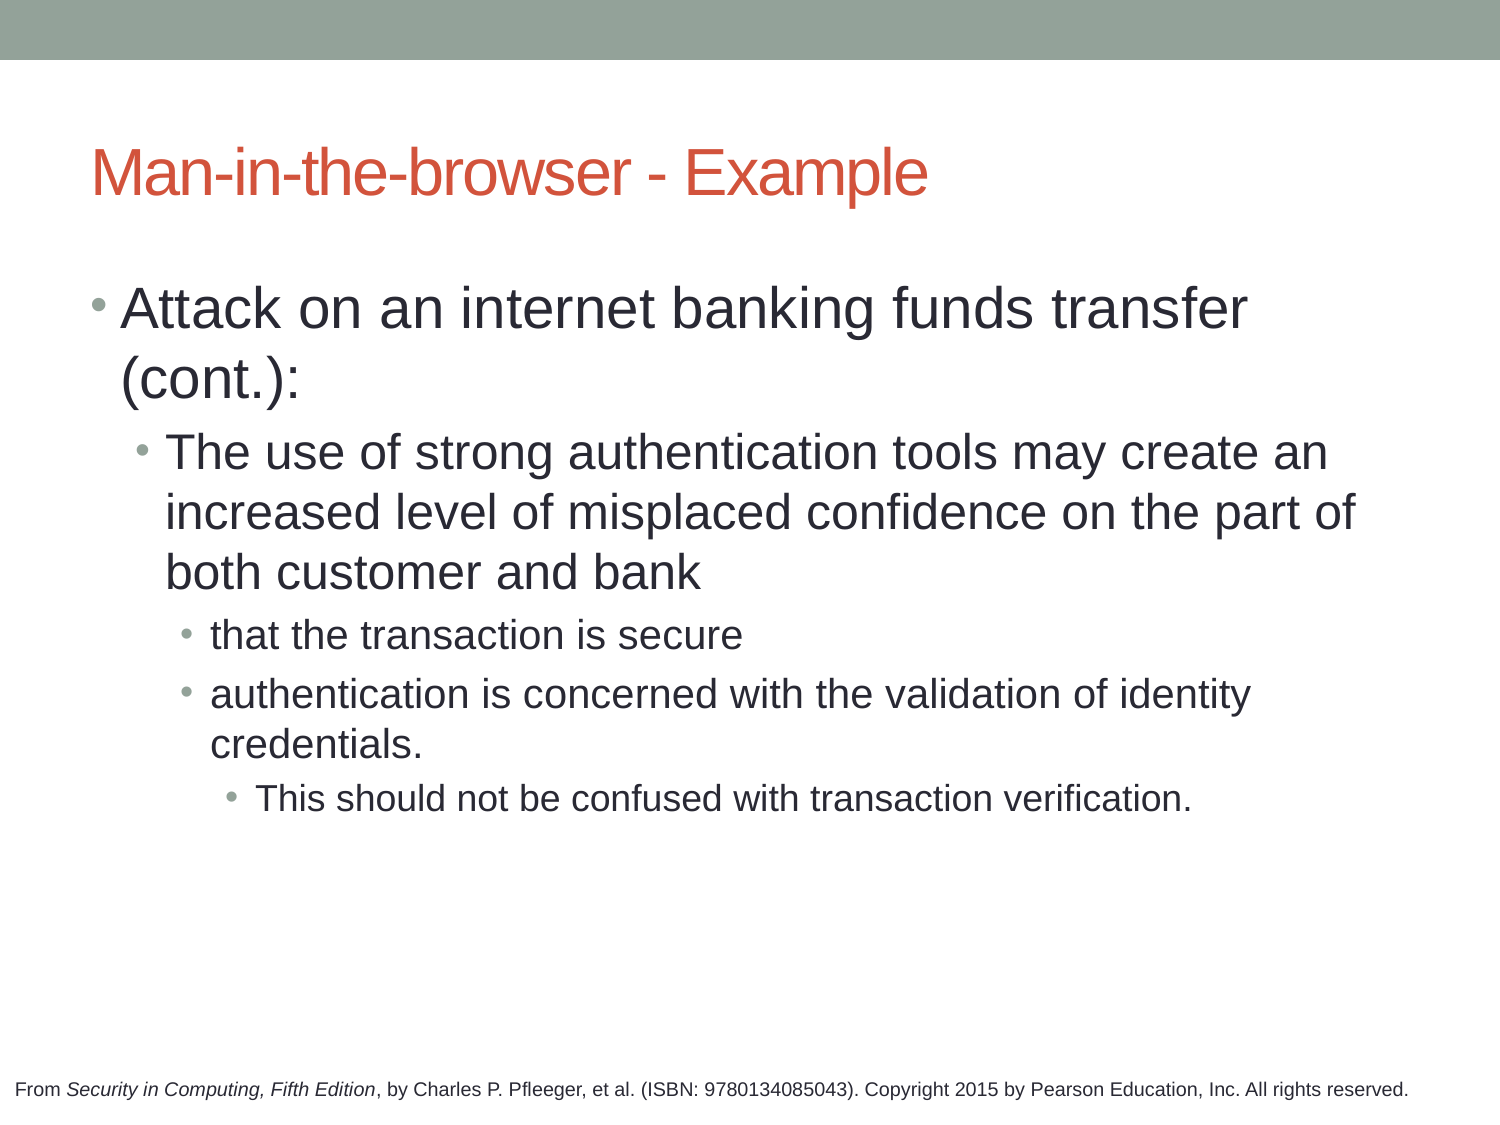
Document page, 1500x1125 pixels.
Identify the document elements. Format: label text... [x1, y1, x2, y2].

list Attack on an internet banking funds transfer (cont.): The use of strong authentication tools may create an increased level of misplaced confidence on the part of both customer and bank that the transaction is secure authentication is concerned with the validation of identity credentials. This should not be confused with transaction verification. [75, 262, 1425, 1063]
title Man-in-the-browser - Example [75, 87, 1425, 250]
